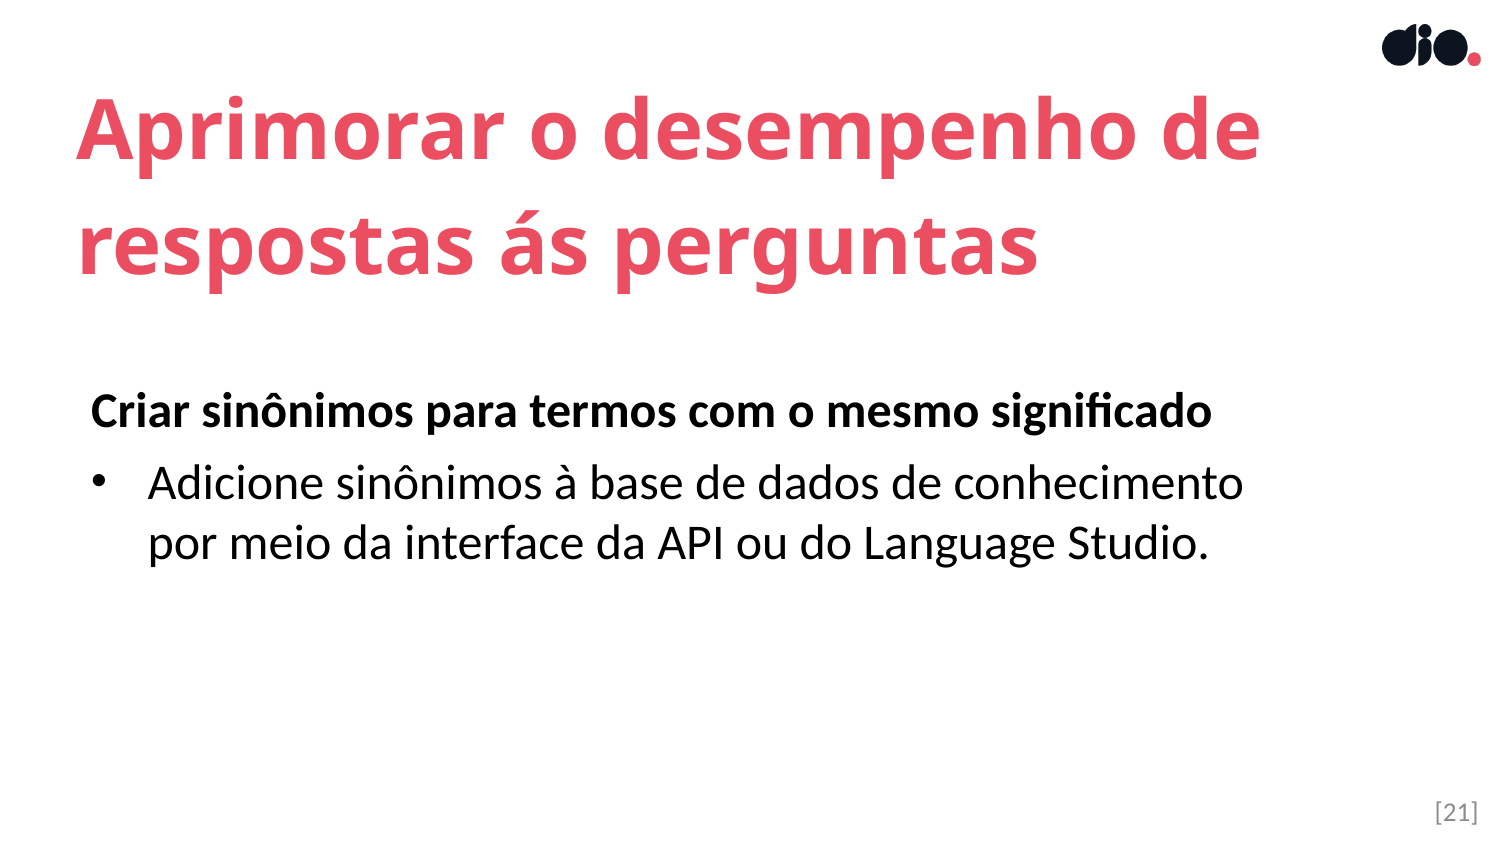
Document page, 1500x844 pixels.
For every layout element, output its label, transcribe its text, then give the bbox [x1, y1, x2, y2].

slide_number [21] [1403, 779, 1494, 844]
text_box Aprimorar o desempenho de respostas ás perguntas [61, 106, 1449, 246]
text_box Criar sinônimos para termos com o mesmo significado Adicione sinônimos à base de dados de conhecimento por meio da interface da API ou do Language Studio. [74, 377, 1300, 570]
picture [1382, 24, 1481, 66]
